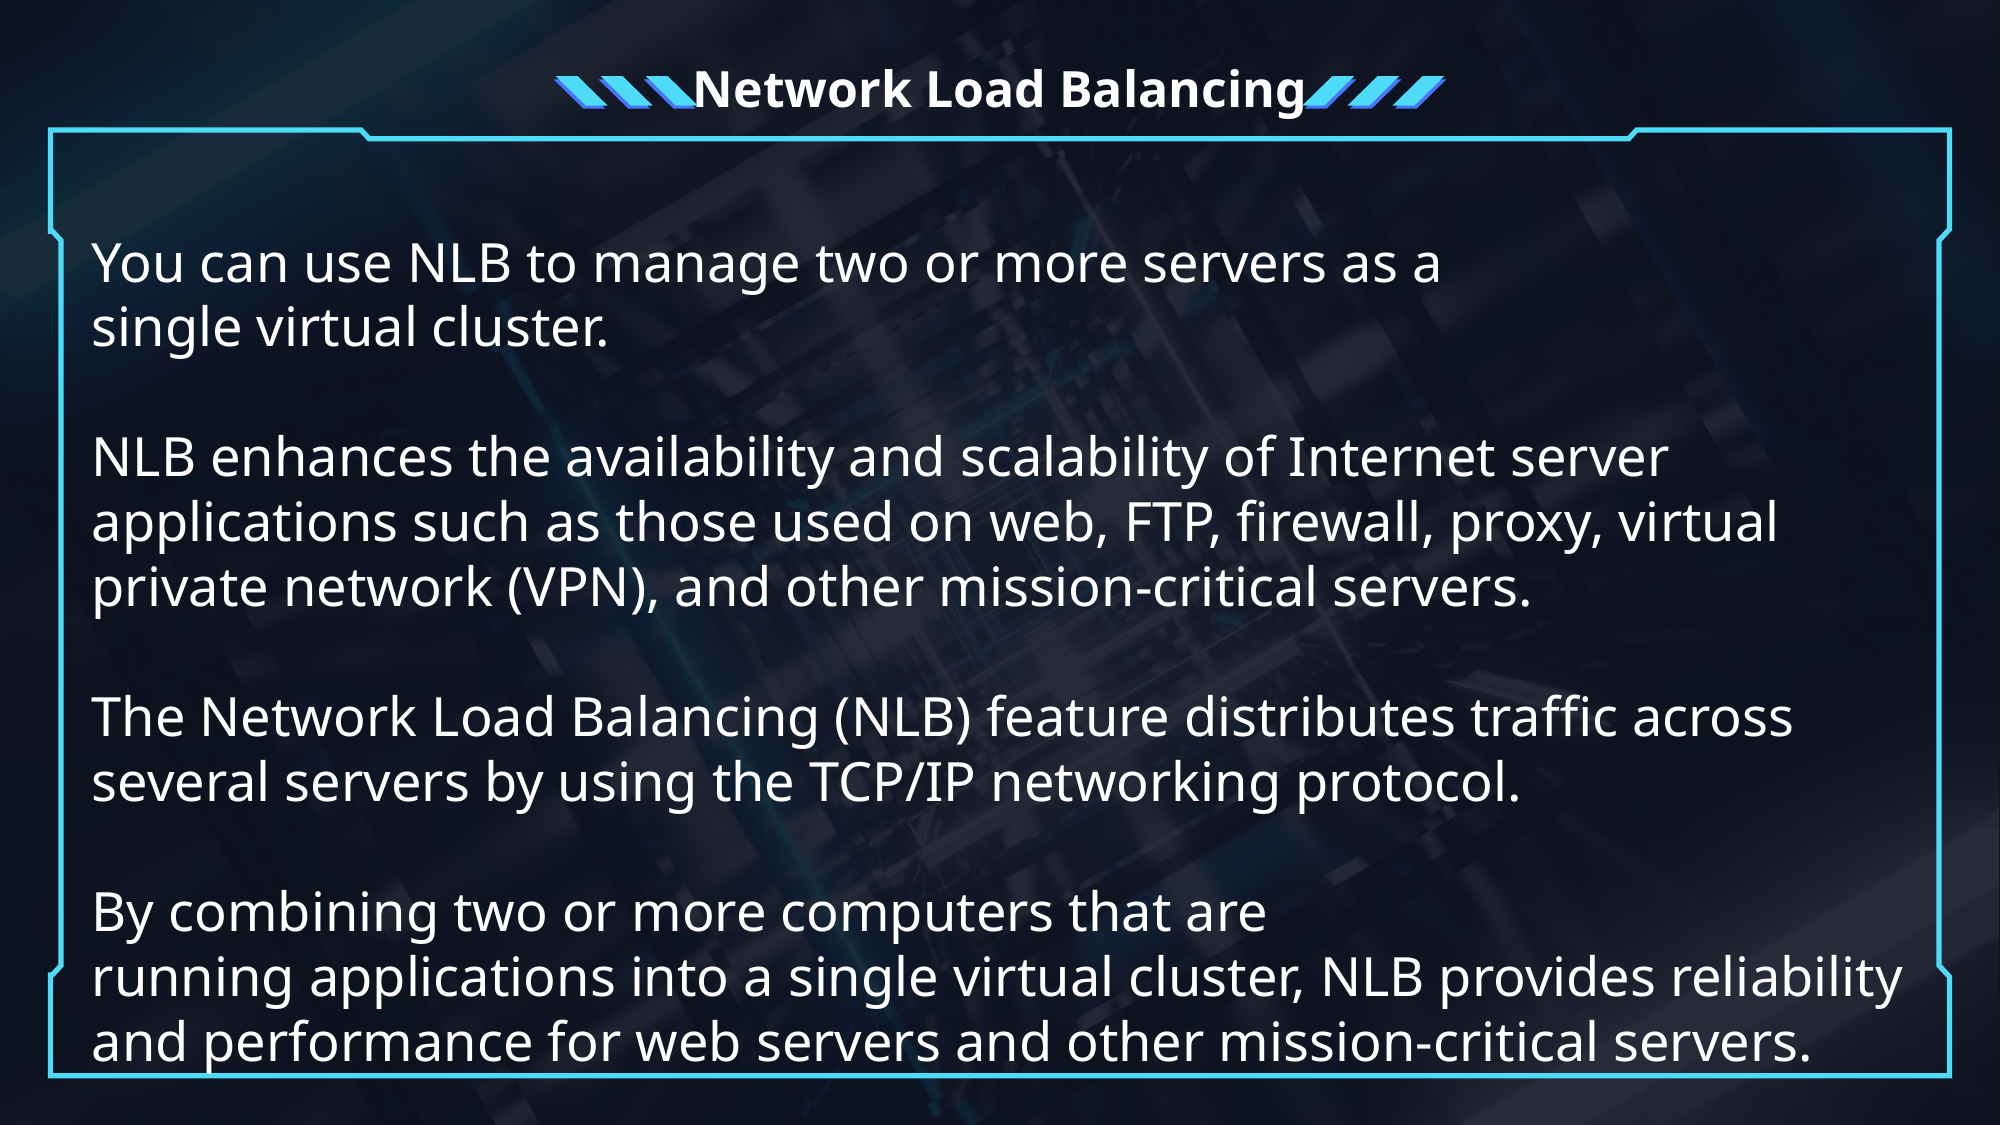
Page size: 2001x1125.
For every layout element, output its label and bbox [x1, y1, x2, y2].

text_box [553, 76, 698, 109]
picture [0, 0, 1999, 1125]
text_box [1302, 76, 1447, 109]
